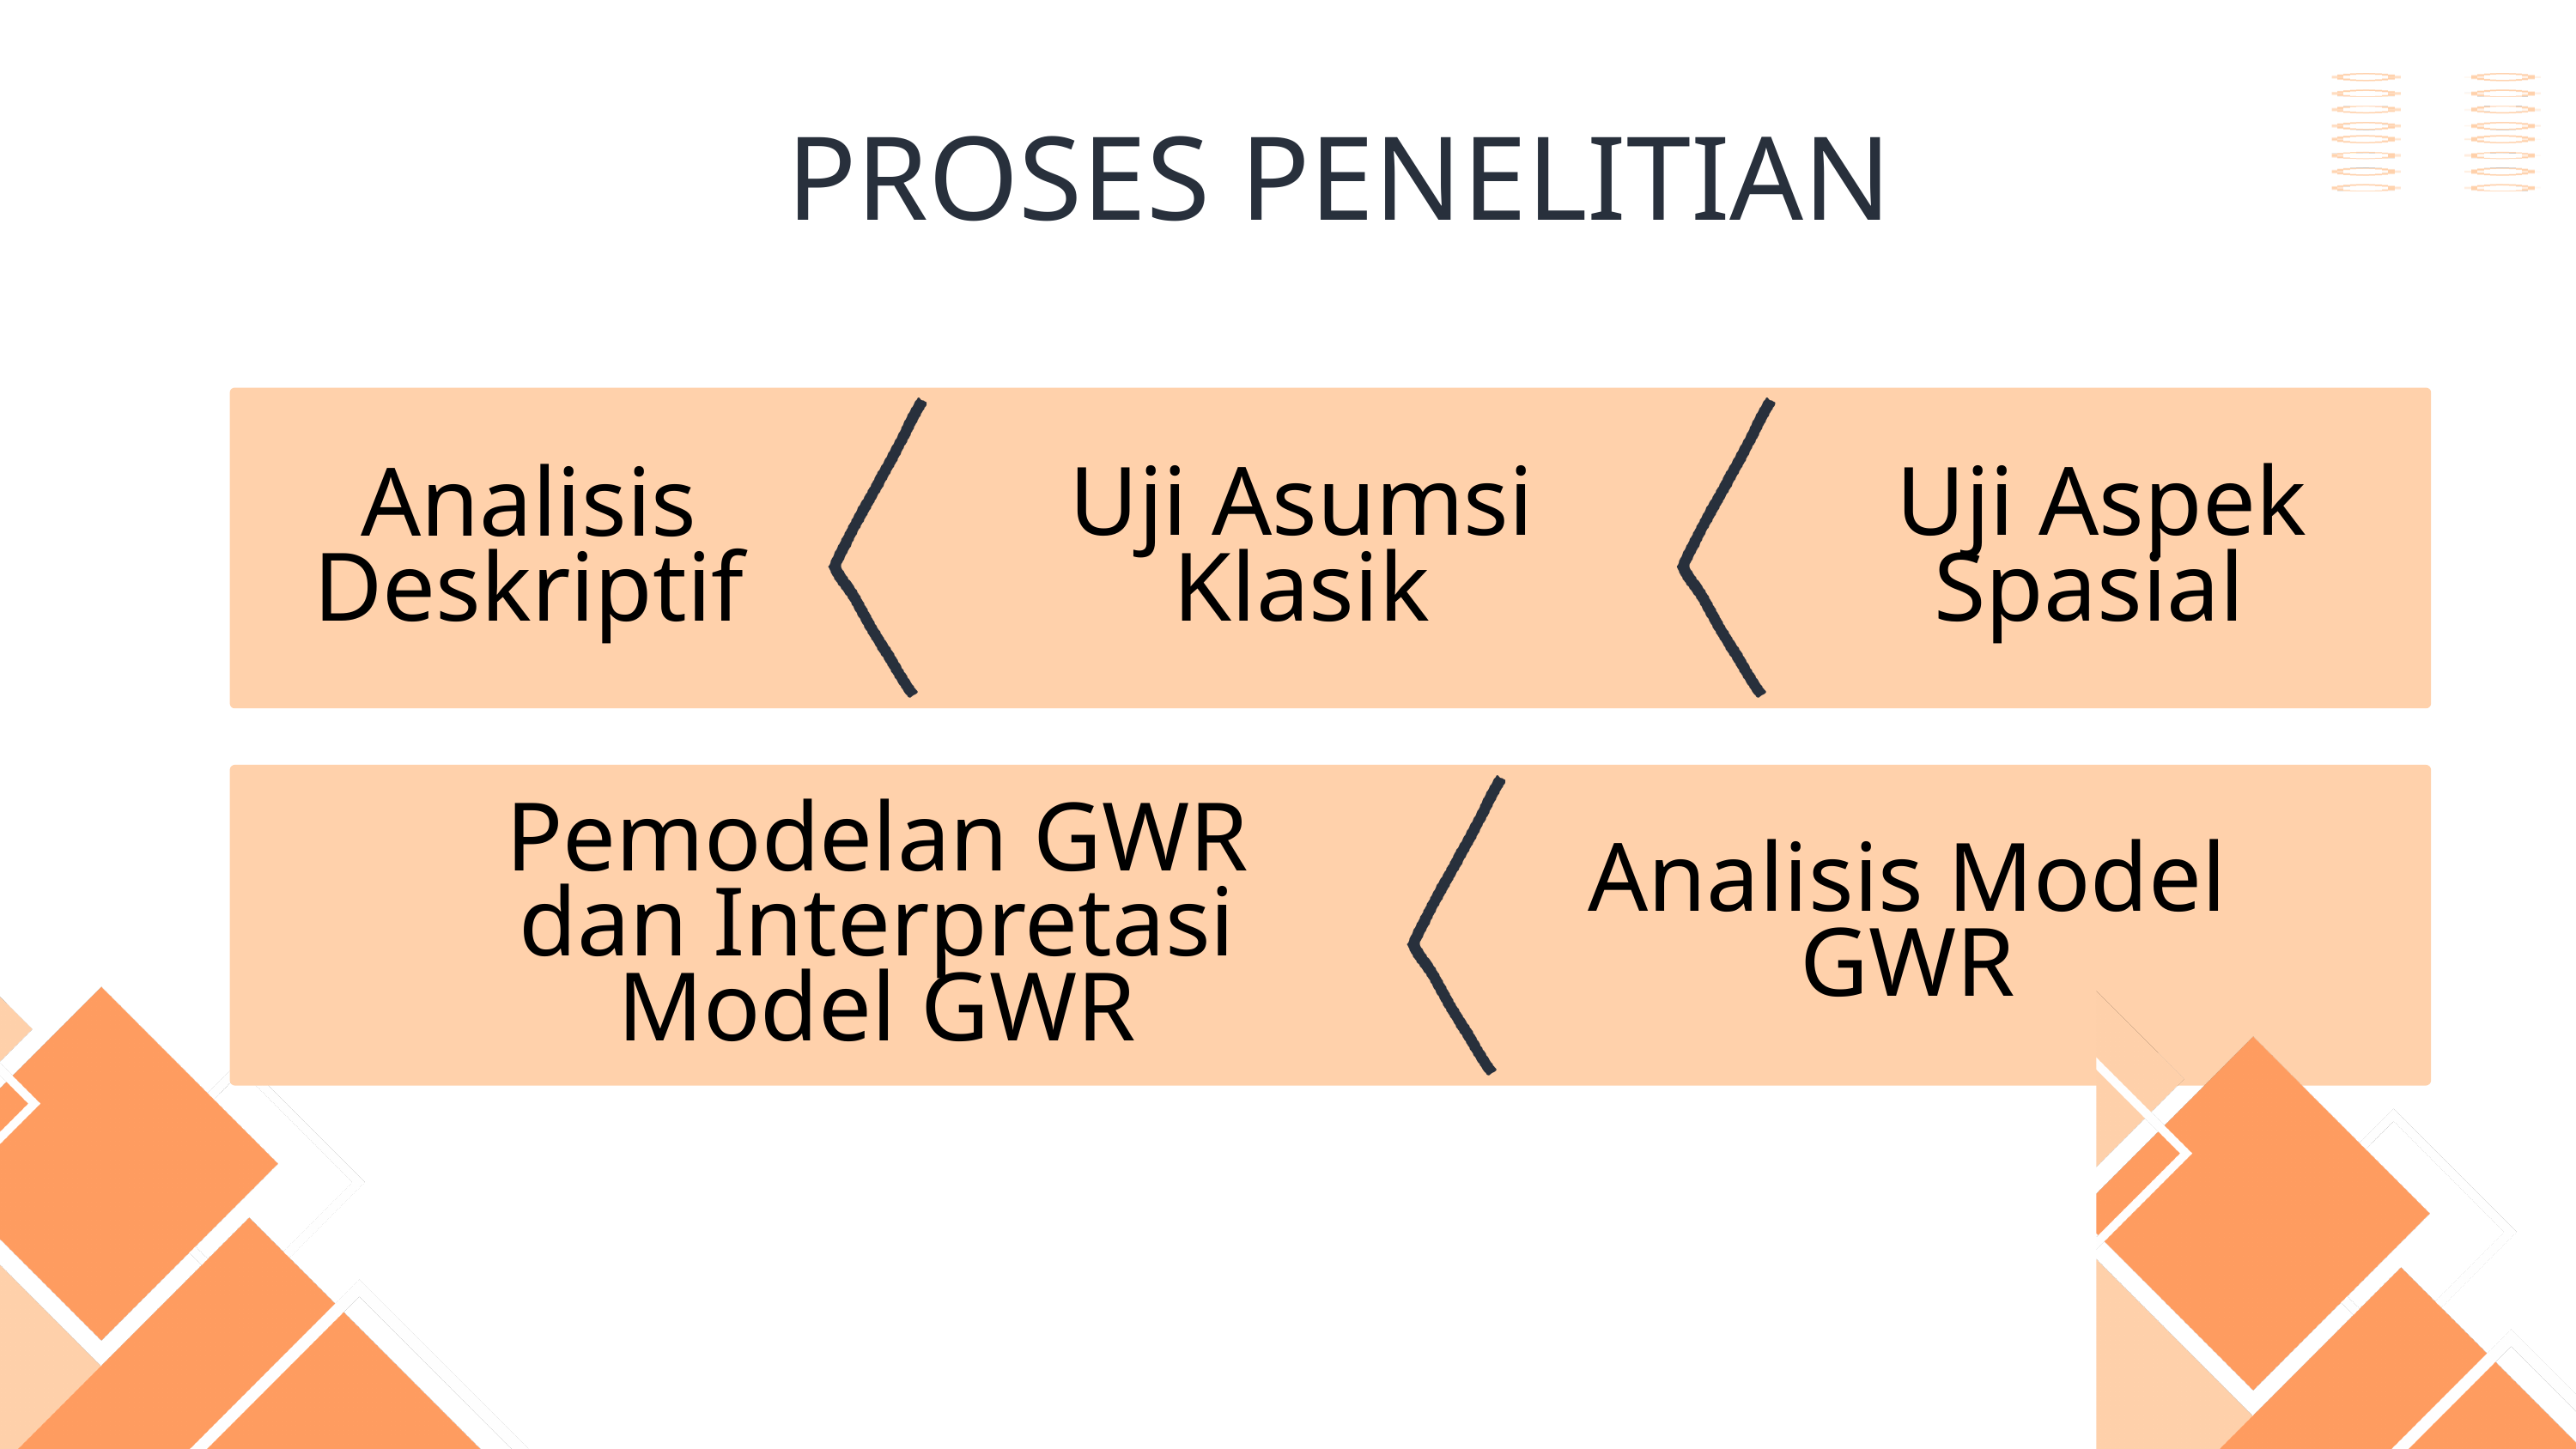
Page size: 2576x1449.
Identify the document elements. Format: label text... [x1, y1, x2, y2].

text_box PROSES PENELITIAN [592, 139, 2088, 244]
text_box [229, 387, 2432, 709]
text_box [0, 941, 529, 1449]
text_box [229, 764, 2432, 1086]
text_box [2331, 73, 2576, 191]
text_box [2096, 991, 2576, 1449]
